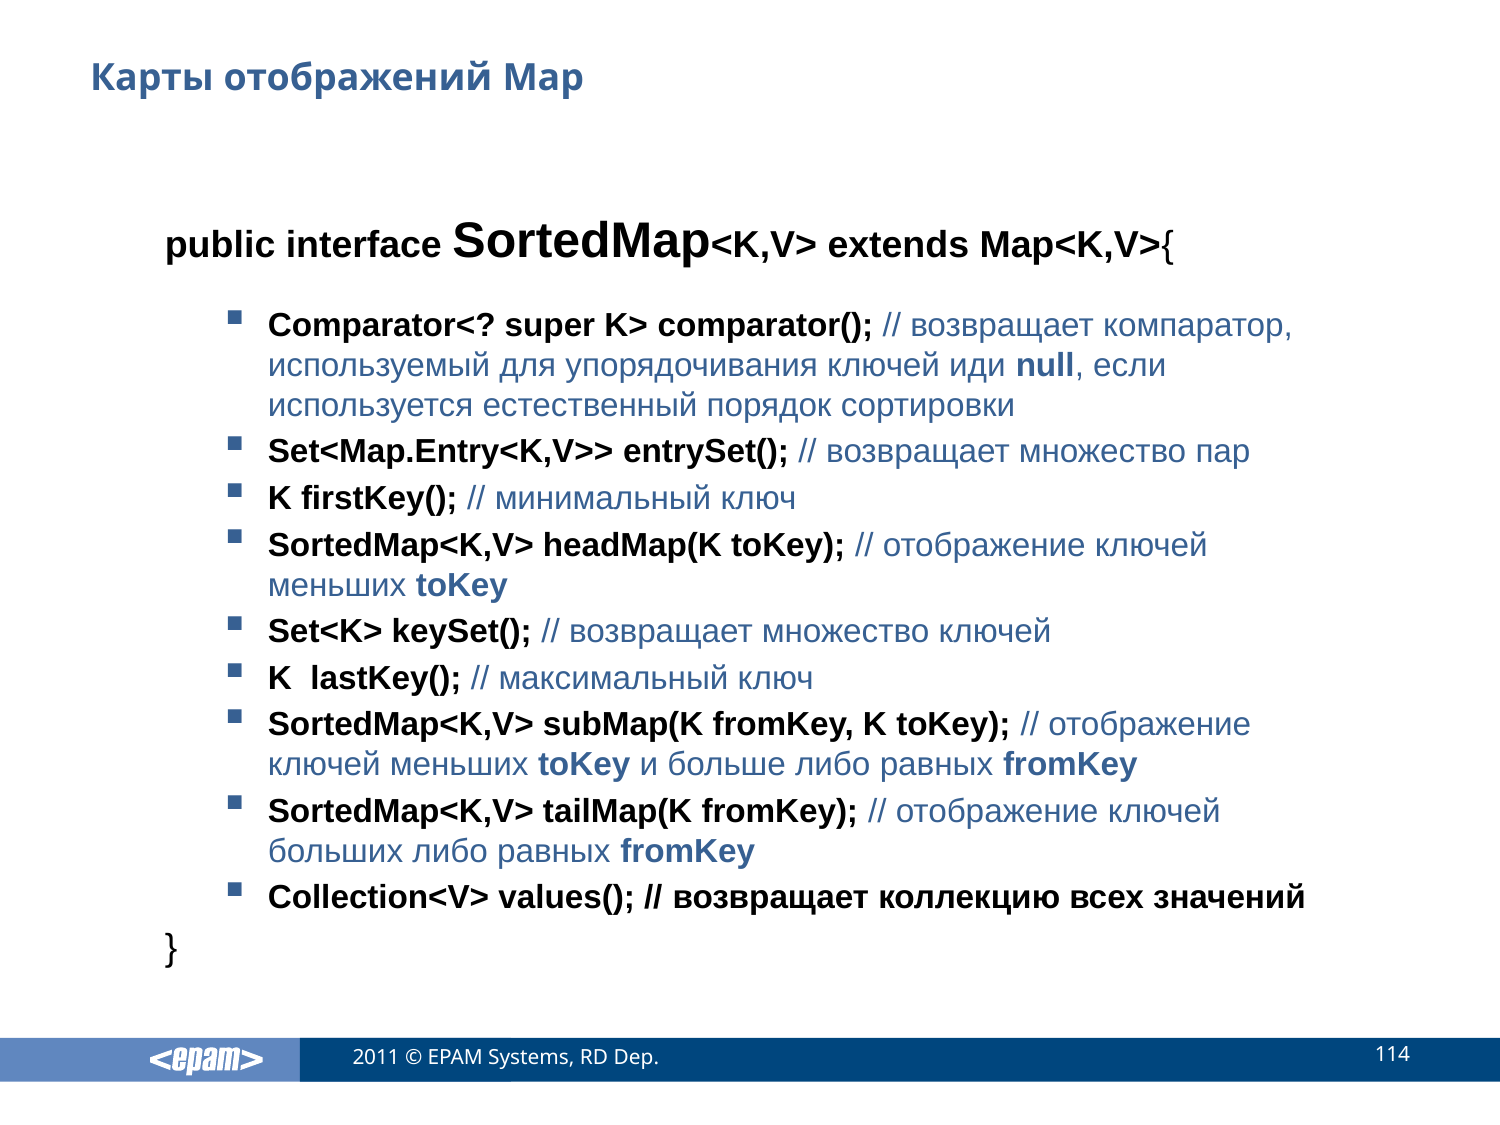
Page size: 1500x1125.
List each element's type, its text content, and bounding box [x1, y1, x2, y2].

footer 2011 © EPAM Systems, RD Dep. [337, 1028, 738, 1088]
slide_number 114 [1262, 1025, 1425, 1085]
list public interface SortedMap<K,V> extends Map<K,V>{ Comparator<? super K> comparator(); // возвращает компаратор, используемый для упорядочивания ключей иди null, если используется естественный порядок сортировки Set<Map.Entry<K,V>> entrySet(); // возвращает множество пар K firstKey(); // минимальный ключ SortedMap<K,V> headMap(K toKey); // отображение ключей меньших toKey Set<K> keySet(); // возвращает множество ключей K lastKey(); // максимальный ключ SortedMap<K,V> subMap(K fromKey, K toKey); // отображение ключей меньших toKey и больше либо равных fromKey SortedMap<K,V> tailMap(K fromKey); // отображение ключей больших либо равных fromKey Collection<V> values(); // возвращает коллекцию всех значений } [150, 200, 1350, 988]
title Карты отображений Map [75, 45, 1425, 163]
